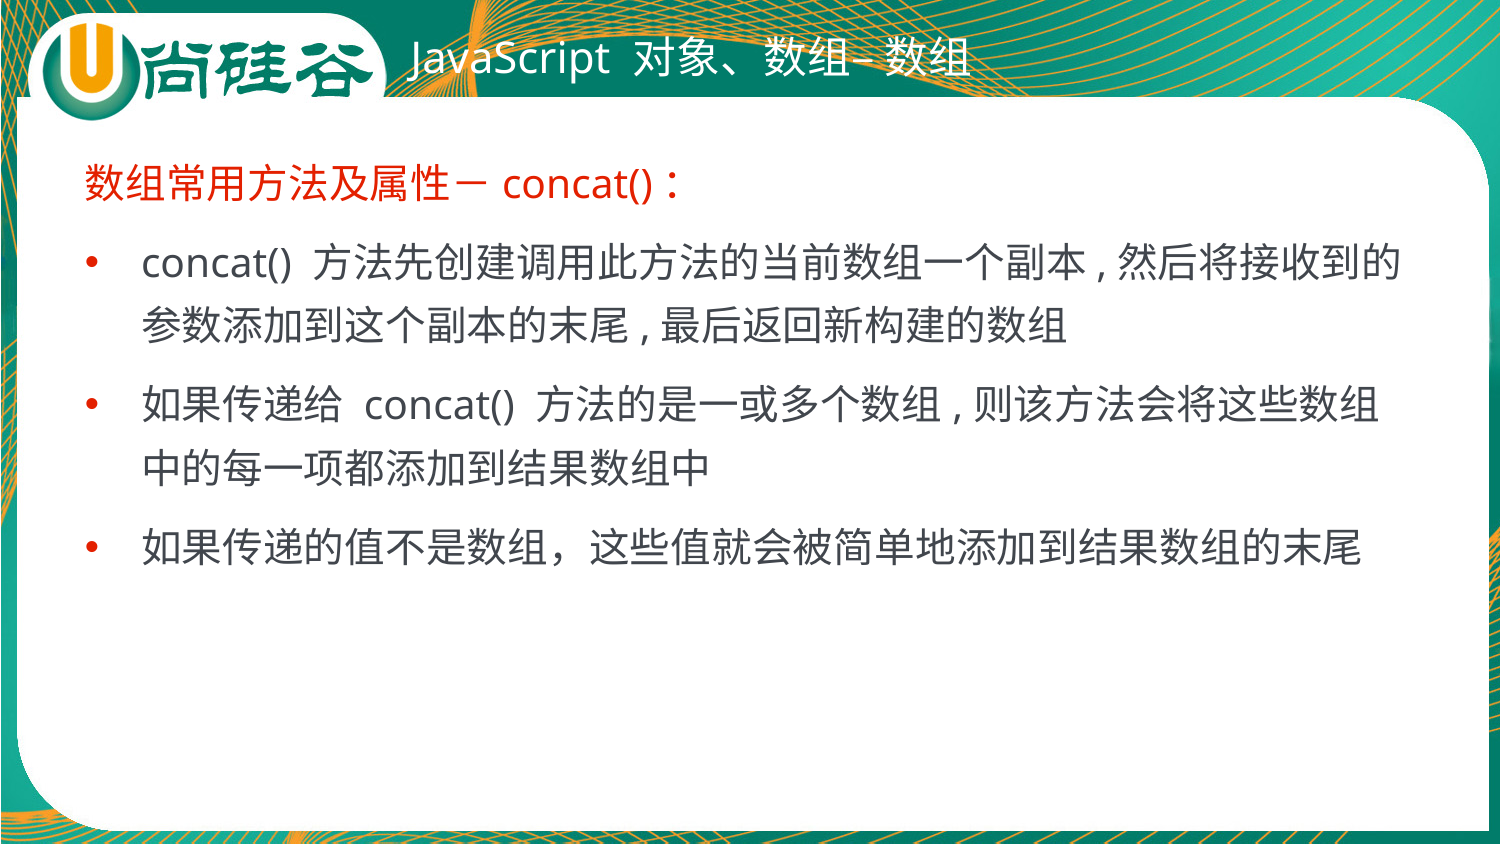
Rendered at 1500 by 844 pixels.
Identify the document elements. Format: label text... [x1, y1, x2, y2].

picture [0, 0, 1500, 844]
title JavaScript 对象、数组– 数组 [395, 19, 1400, 94]
list 数组常用方法及属性－concat()： concat() 方法先创建调用此方法的当前数组一个副本,然后将接收到的参数添加到这个副本的末尾,最后返回新构建的数组 如果传递给 concat() 方法的是一或多个数组,则该方法会将这些数组中的每一项都添加到结果数组中 如果传递的值不是数组，这些值就会被简单地添加到结果数组的末尾 [69, 135, 1429, 788]
